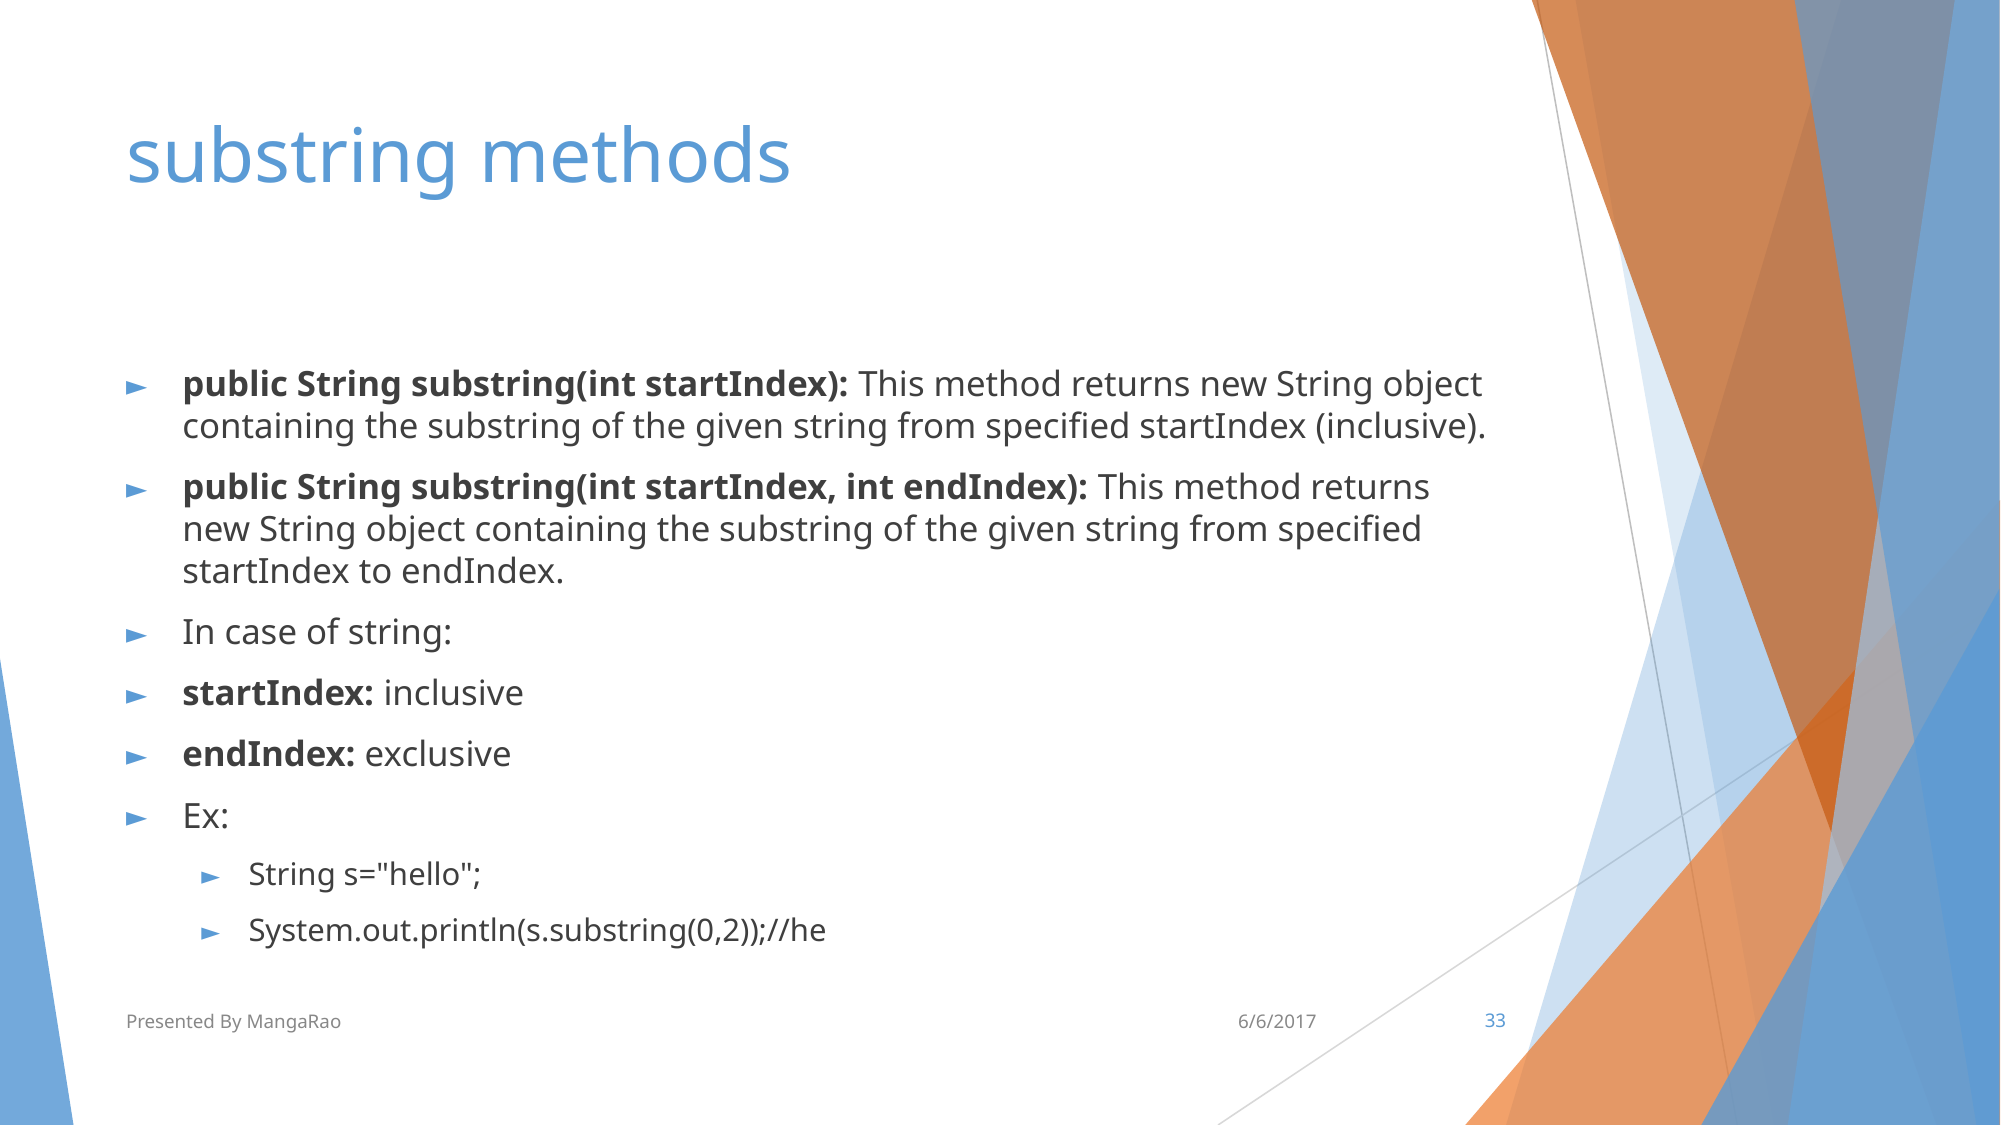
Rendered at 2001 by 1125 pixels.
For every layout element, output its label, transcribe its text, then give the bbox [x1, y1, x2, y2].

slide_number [1181, 991, 1332, 1051]
footer Presented By MangaRao [111, 991, 1145, 1051]
title substring methods [111, 99, 1522, 317]
list public String substring(int startIndex): This method returns new String object containing the substring of the given string from specified startIndex (inclusive). public String substring(int startIndex, int endIndex): This method returns new String object containing the substring of the given string from specified startIndex to endIndex. In case of string: startIndex: inclusive endIndex: exclusive Ex: String s="hello"; System.out.println(s.substring(0,2));//he [111, 354, 1522, 992]
slide_number ‹#› [1409, 991, 1522, 1051]
